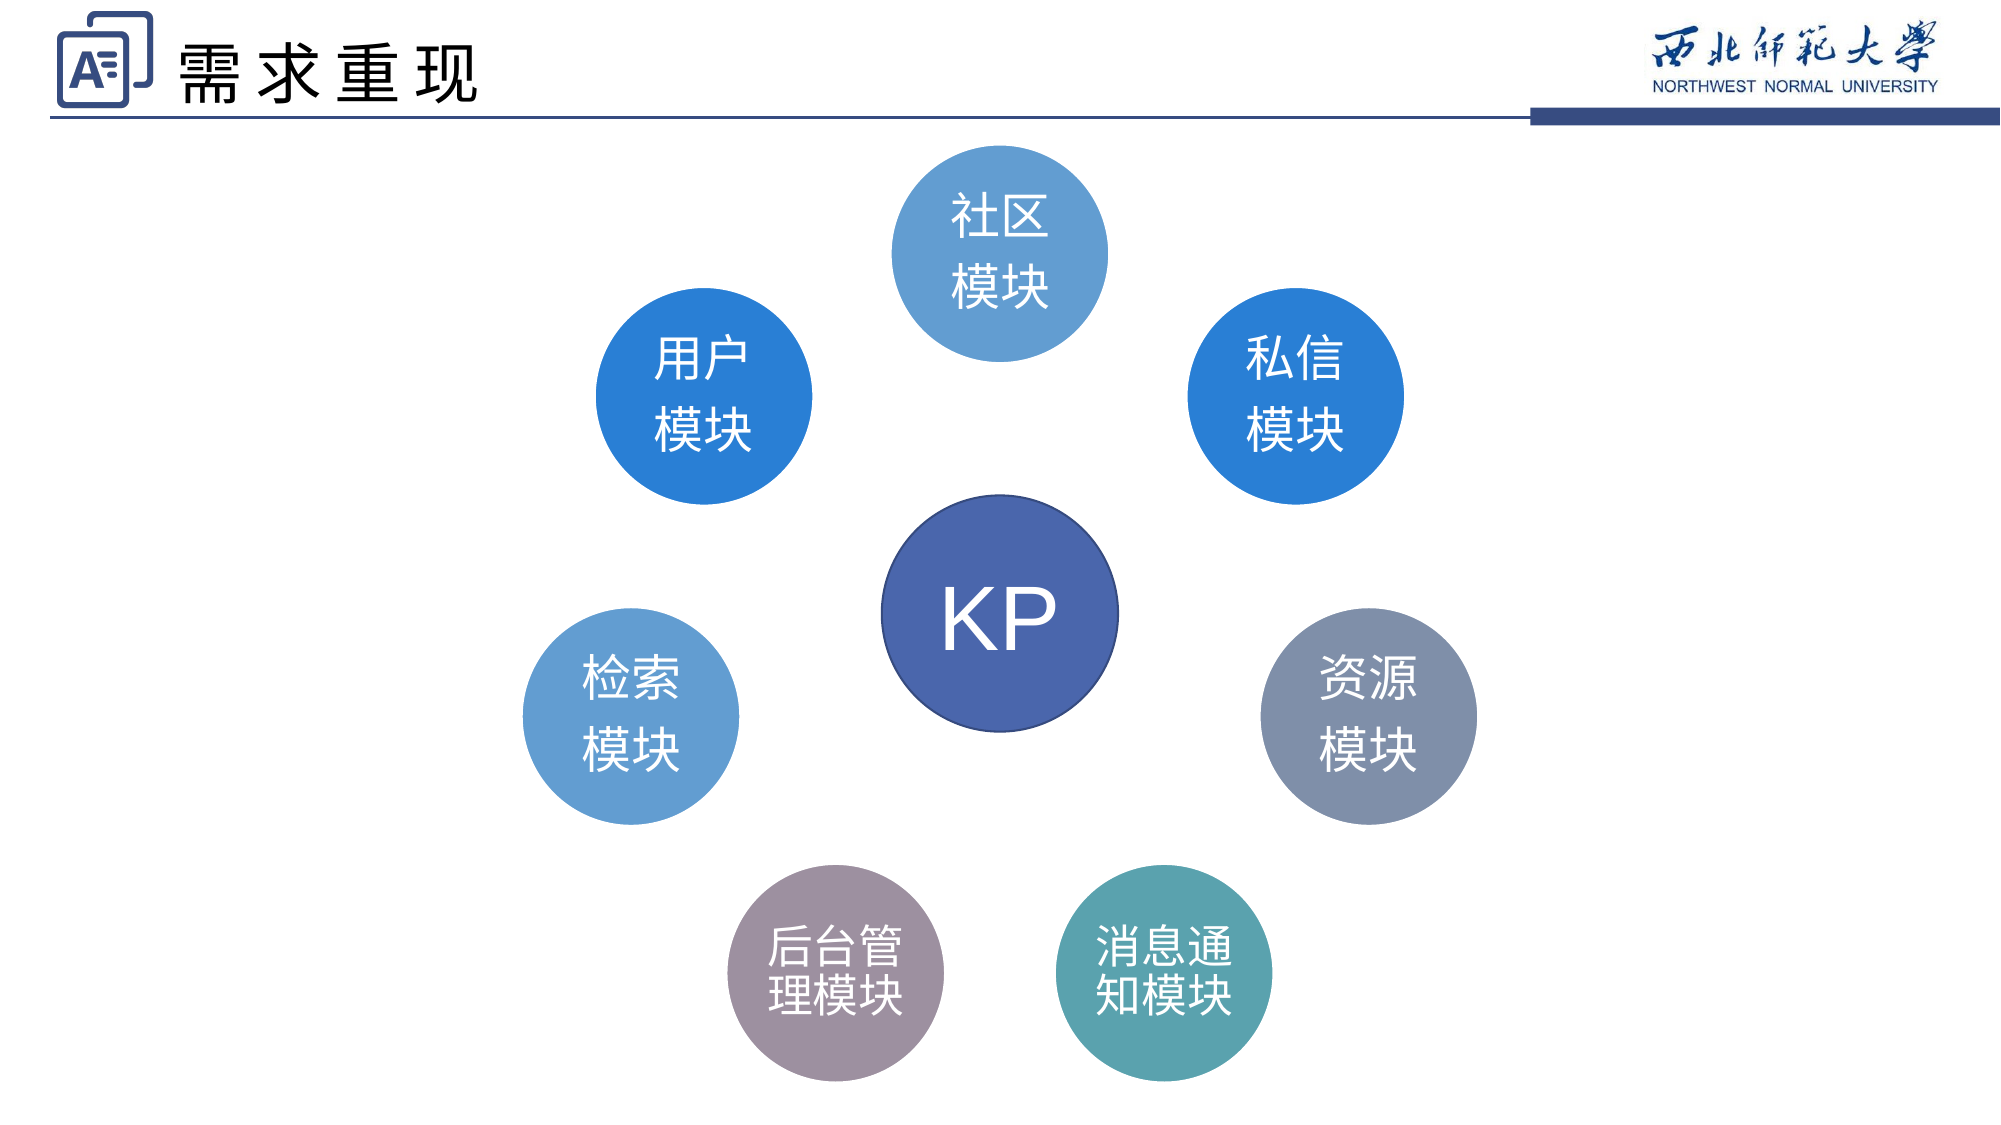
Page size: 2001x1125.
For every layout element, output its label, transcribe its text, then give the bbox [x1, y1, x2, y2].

picture [1644, 7, 1948, 107]
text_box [497, 144, 1502, 1083]
title 需求重现 [175, 3, 1645, 107]
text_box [49, 107, 2000, 126]
picture [49, 4, 160, 115]
